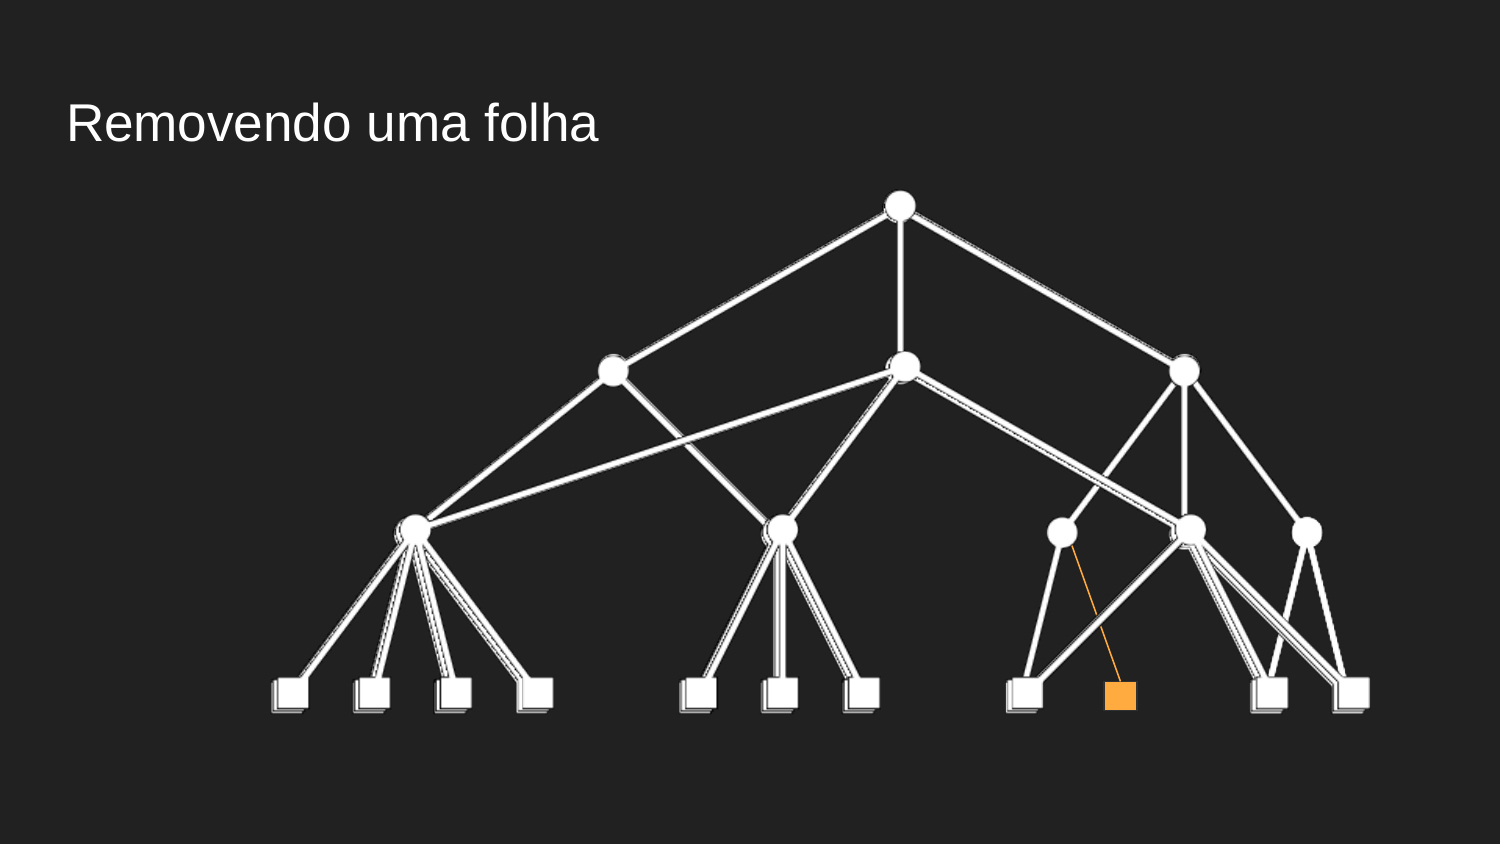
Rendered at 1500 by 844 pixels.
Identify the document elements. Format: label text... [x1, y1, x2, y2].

title Removendo uma folha [51, 72, 1449, 167]
picture [210, 174, 1395, 730]
